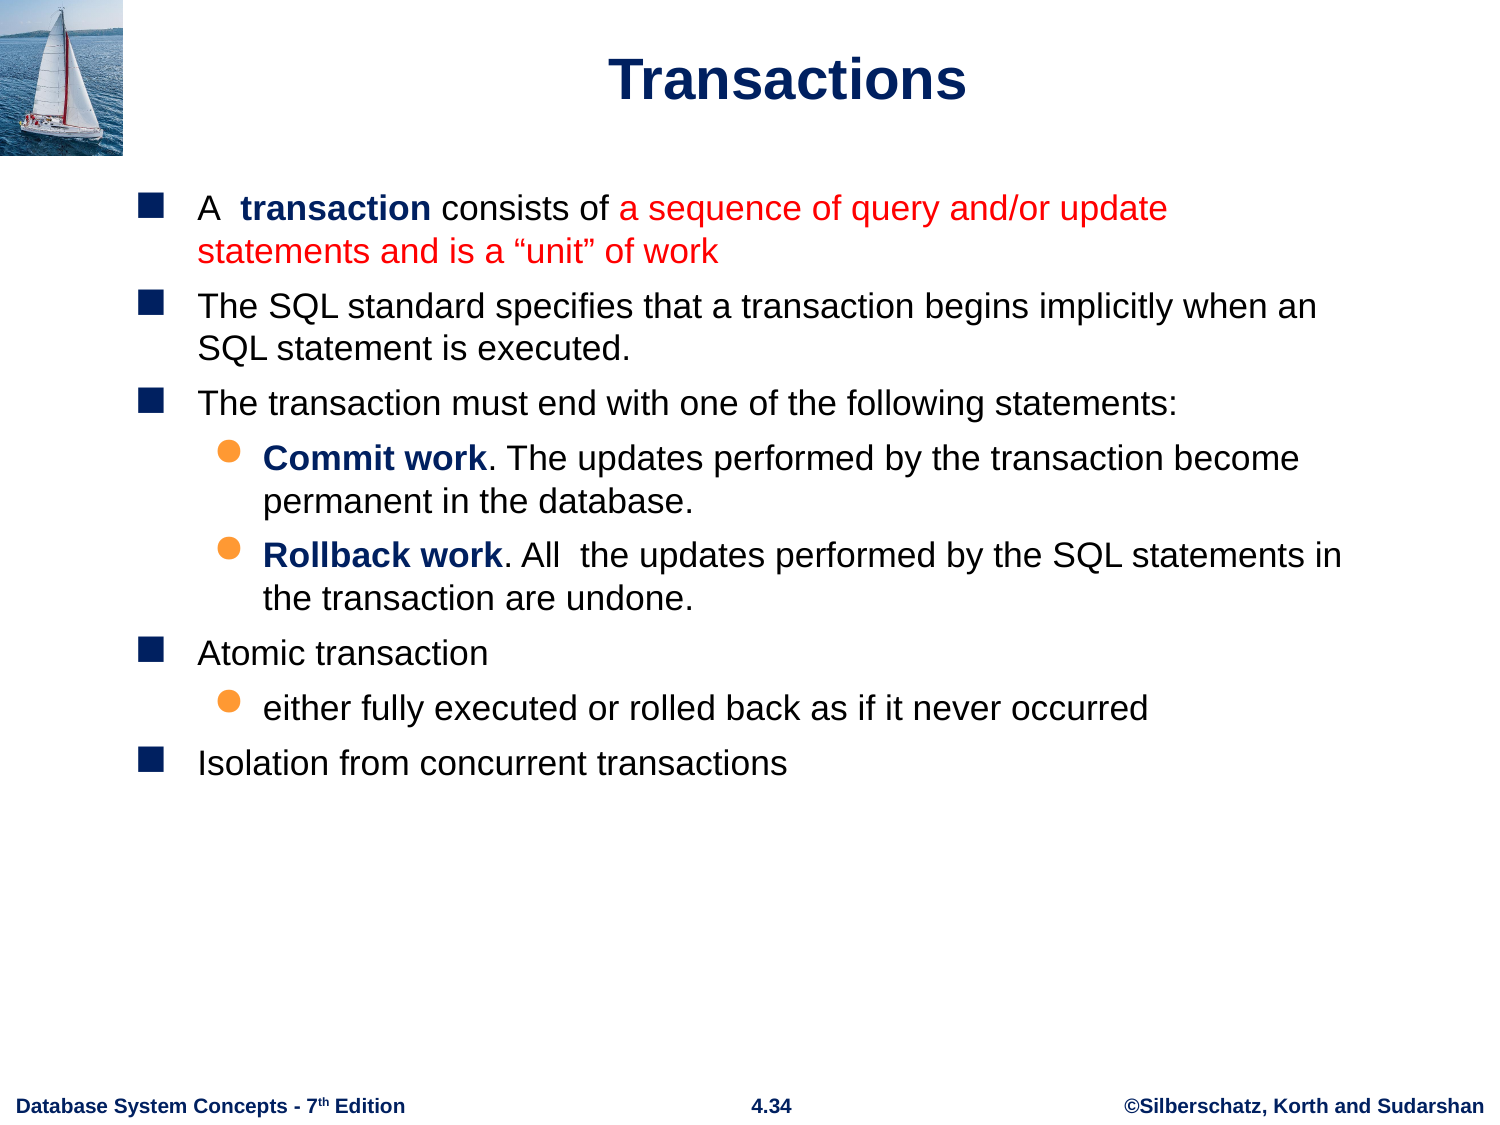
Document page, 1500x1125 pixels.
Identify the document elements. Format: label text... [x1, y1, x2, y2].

picture [0, 0, 123, 156]
title Transactions [125, 18, 1452, 120]
list A transaction consists of a sequence of query and/or update statements and is a “unit” of work The SQL standard specifies that a transaction begins implicitly when an SQL statement is executed. The transaction must end with one of the following statements: Commit work. The updates performed by the transaction become permanent in the database. Rollback work. All the updates performed by the SQL statements in the transaction are undone. Atomic transaction either fully executed or rolled back as if it never occurred Isolation from concurrent transactions [126, 177, 1360, 898]
